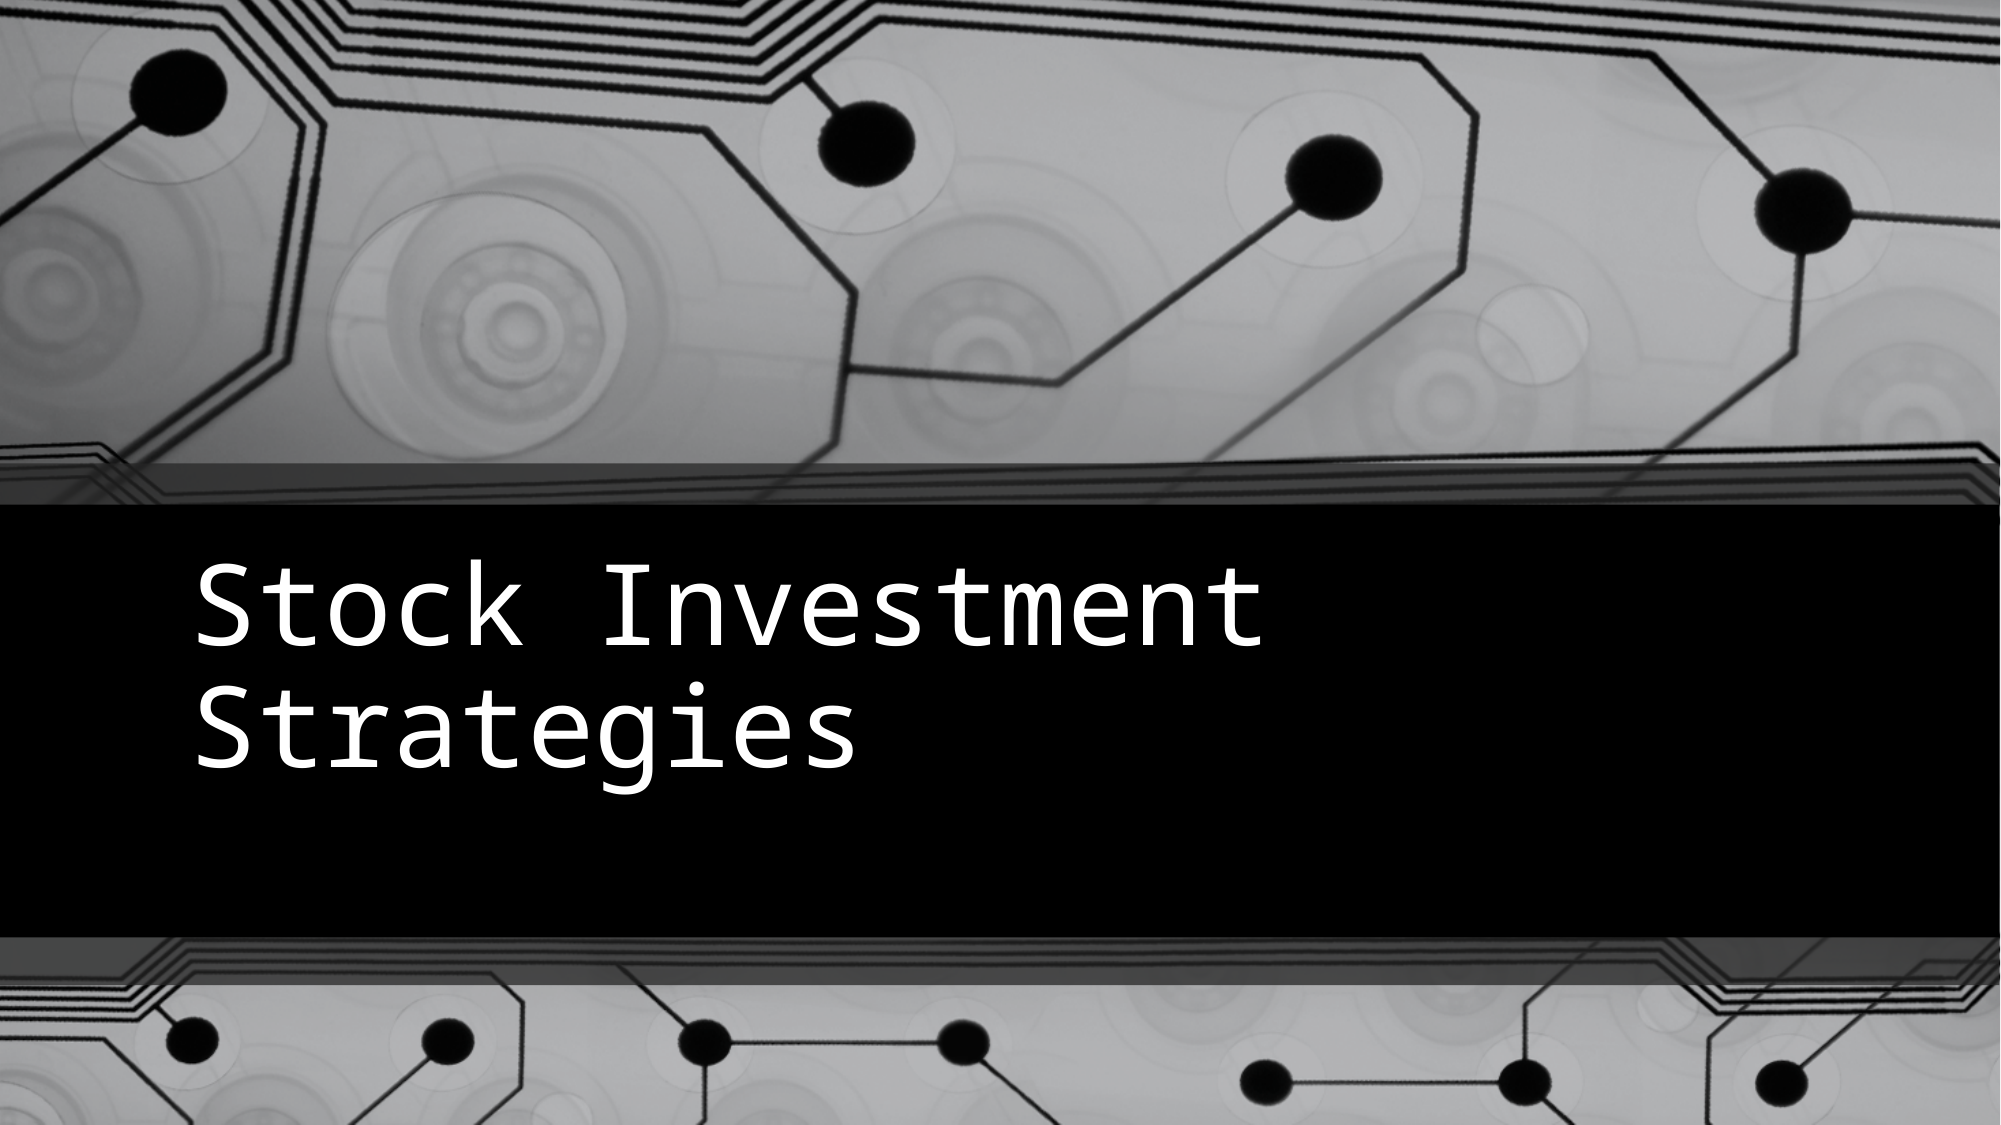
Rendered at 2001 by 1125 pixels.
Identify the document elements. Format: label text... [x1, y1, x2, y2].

picture [0, 0, 2001, 1125]
title Stock Investment Strategies [174, 519, 1825, 800]
